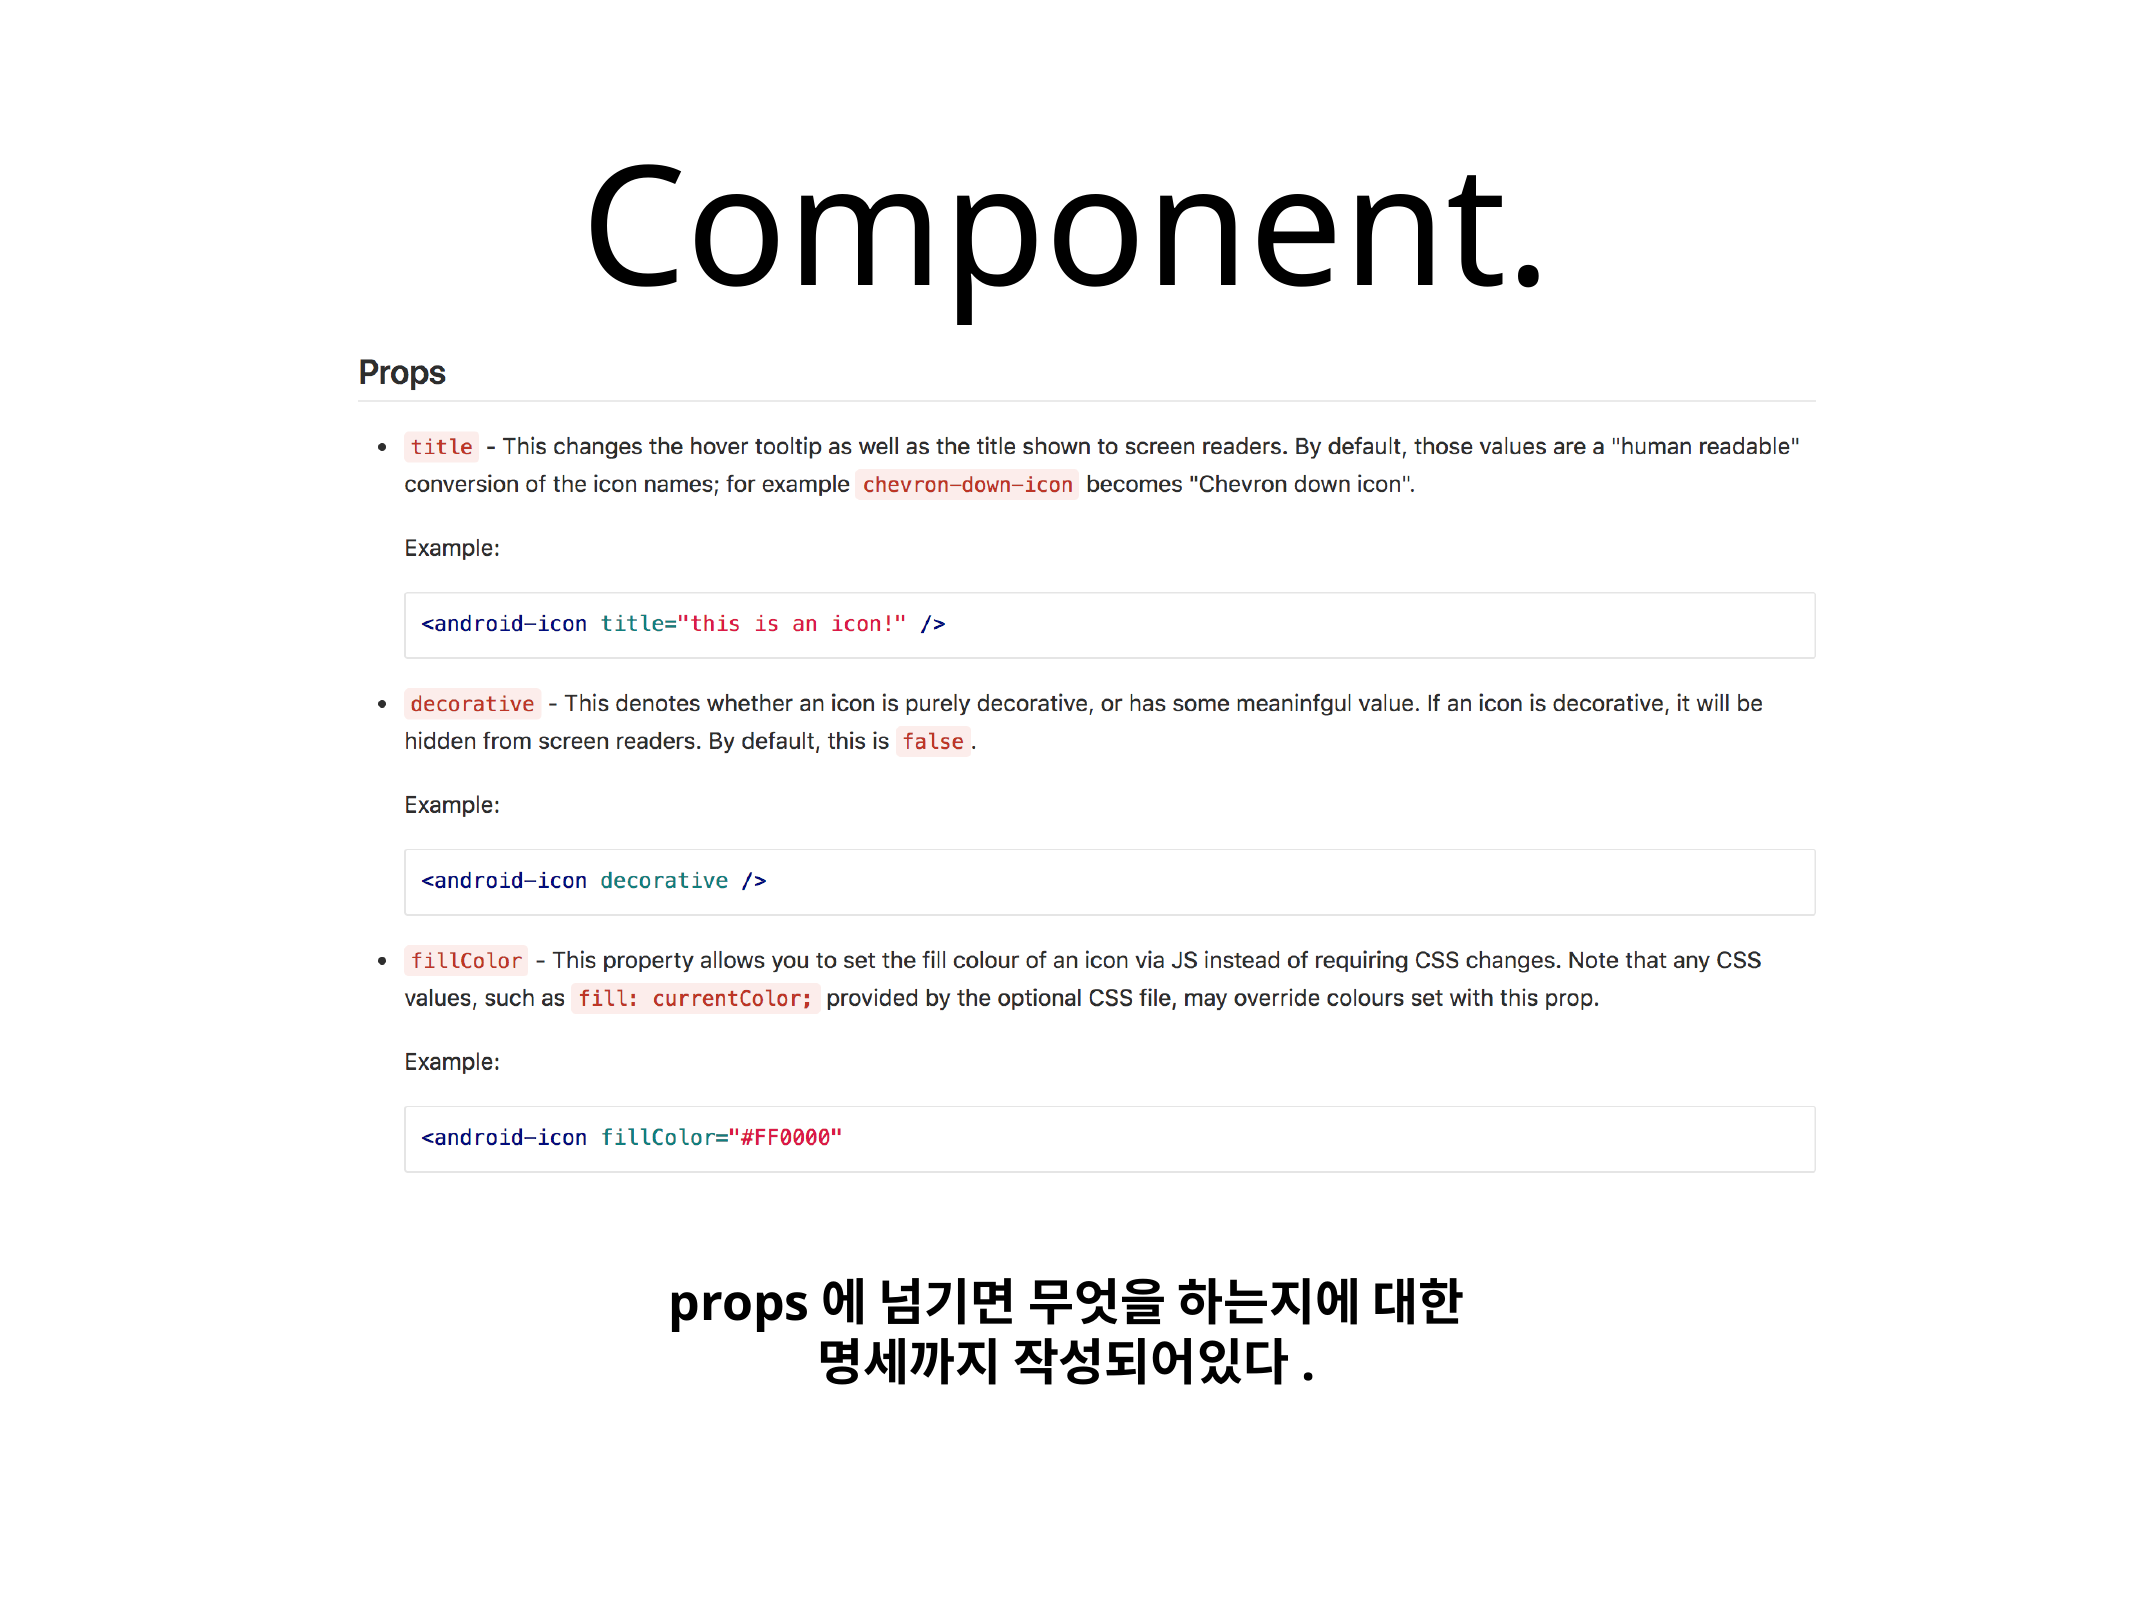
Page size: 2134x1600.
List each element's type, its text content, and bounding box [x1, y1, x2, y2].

text_box props에 넘기면 무엇을 하는지에 대한 명세까지 작성되어있다. [660, 1261, 1473, 1399]
title Component. [155, 41, 1978, 397]
picture [340, 341, 1856, 1192]
